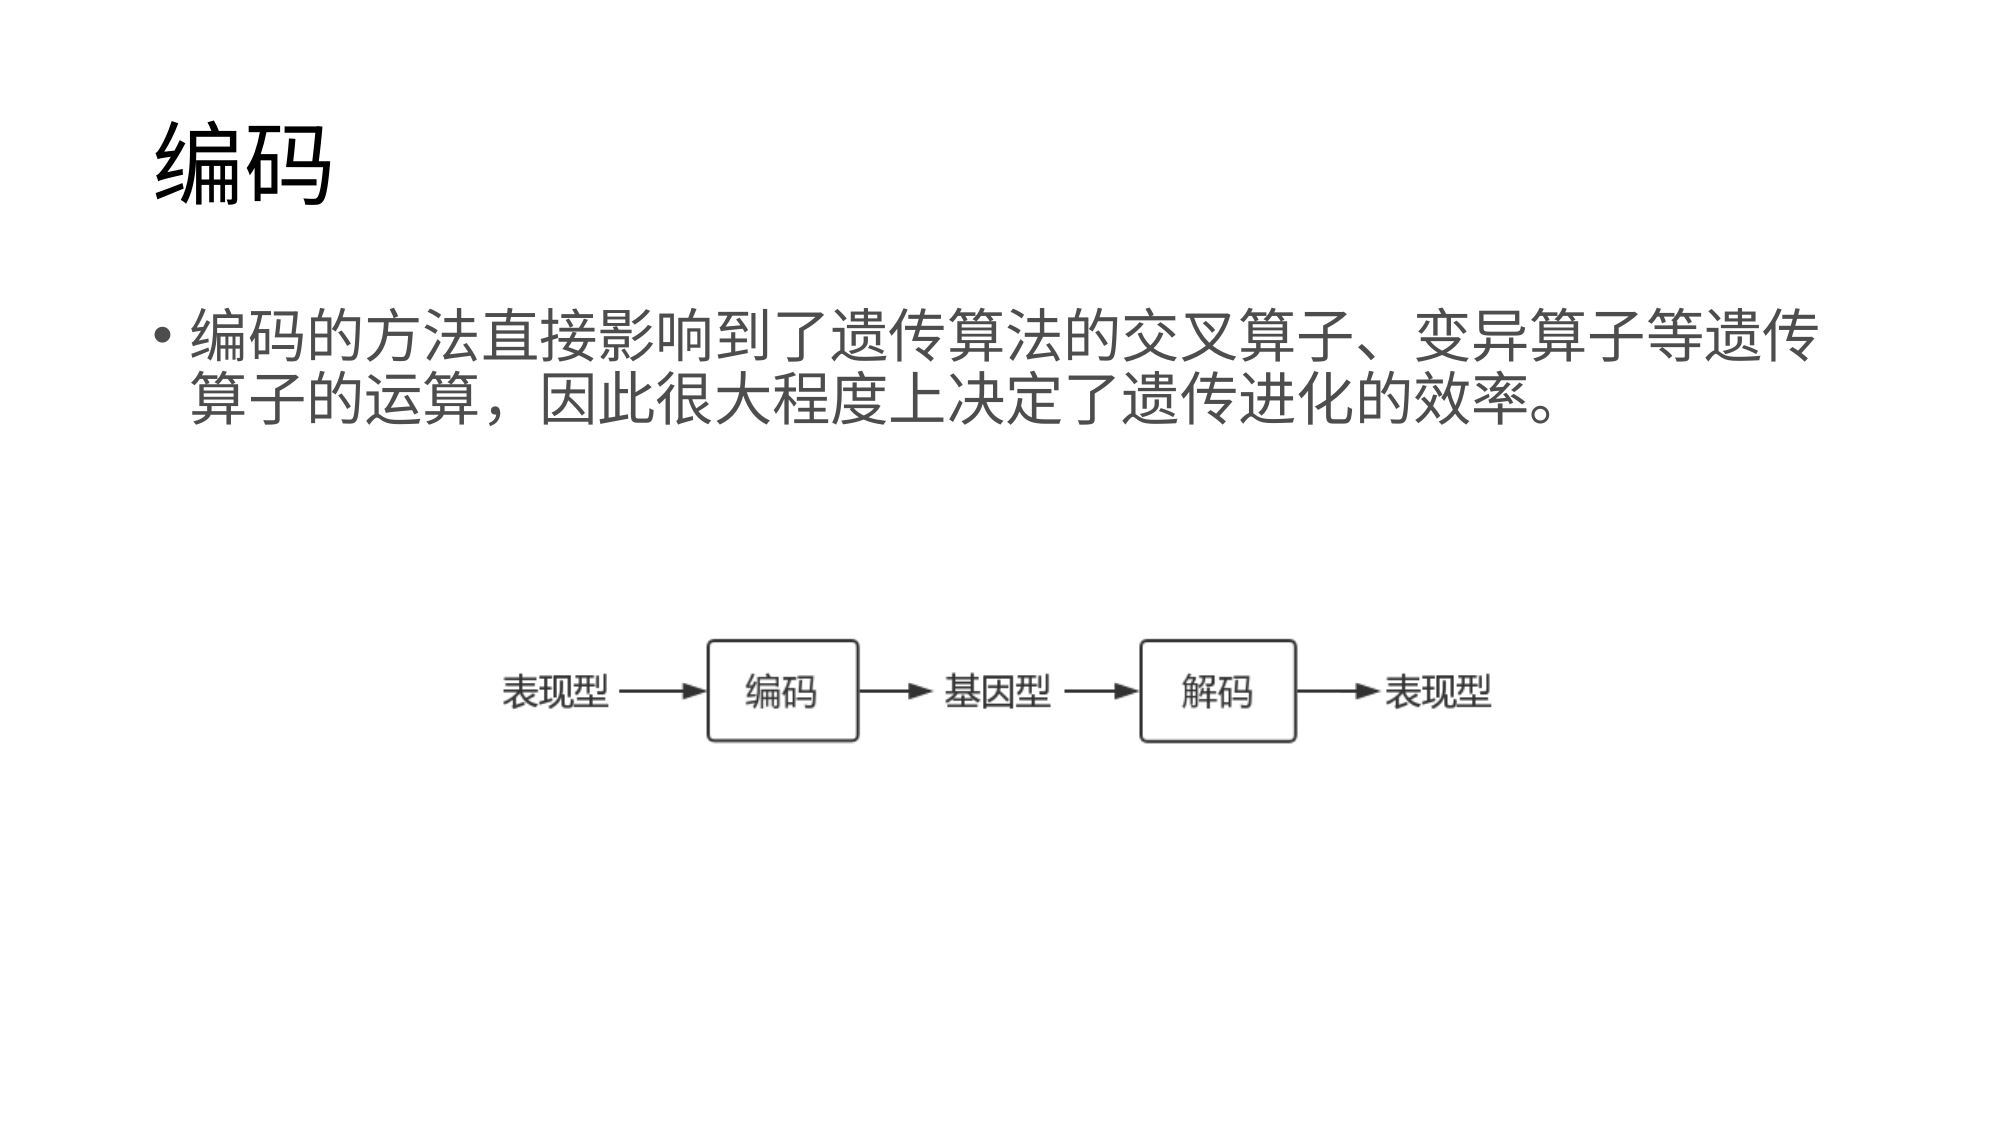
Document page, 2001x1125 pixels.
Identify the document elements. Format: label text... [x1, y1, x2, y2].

picture [481, 622, 1518, 753]
list 编码的方法直接影响到了遗传算法的交叉算子、变异算子等遗传算子的运算，因此很大程度上决定了遗传进化的效率。 [137, 299, 1863, 1014]
title 编码 [137, 59, 1863, 278]
